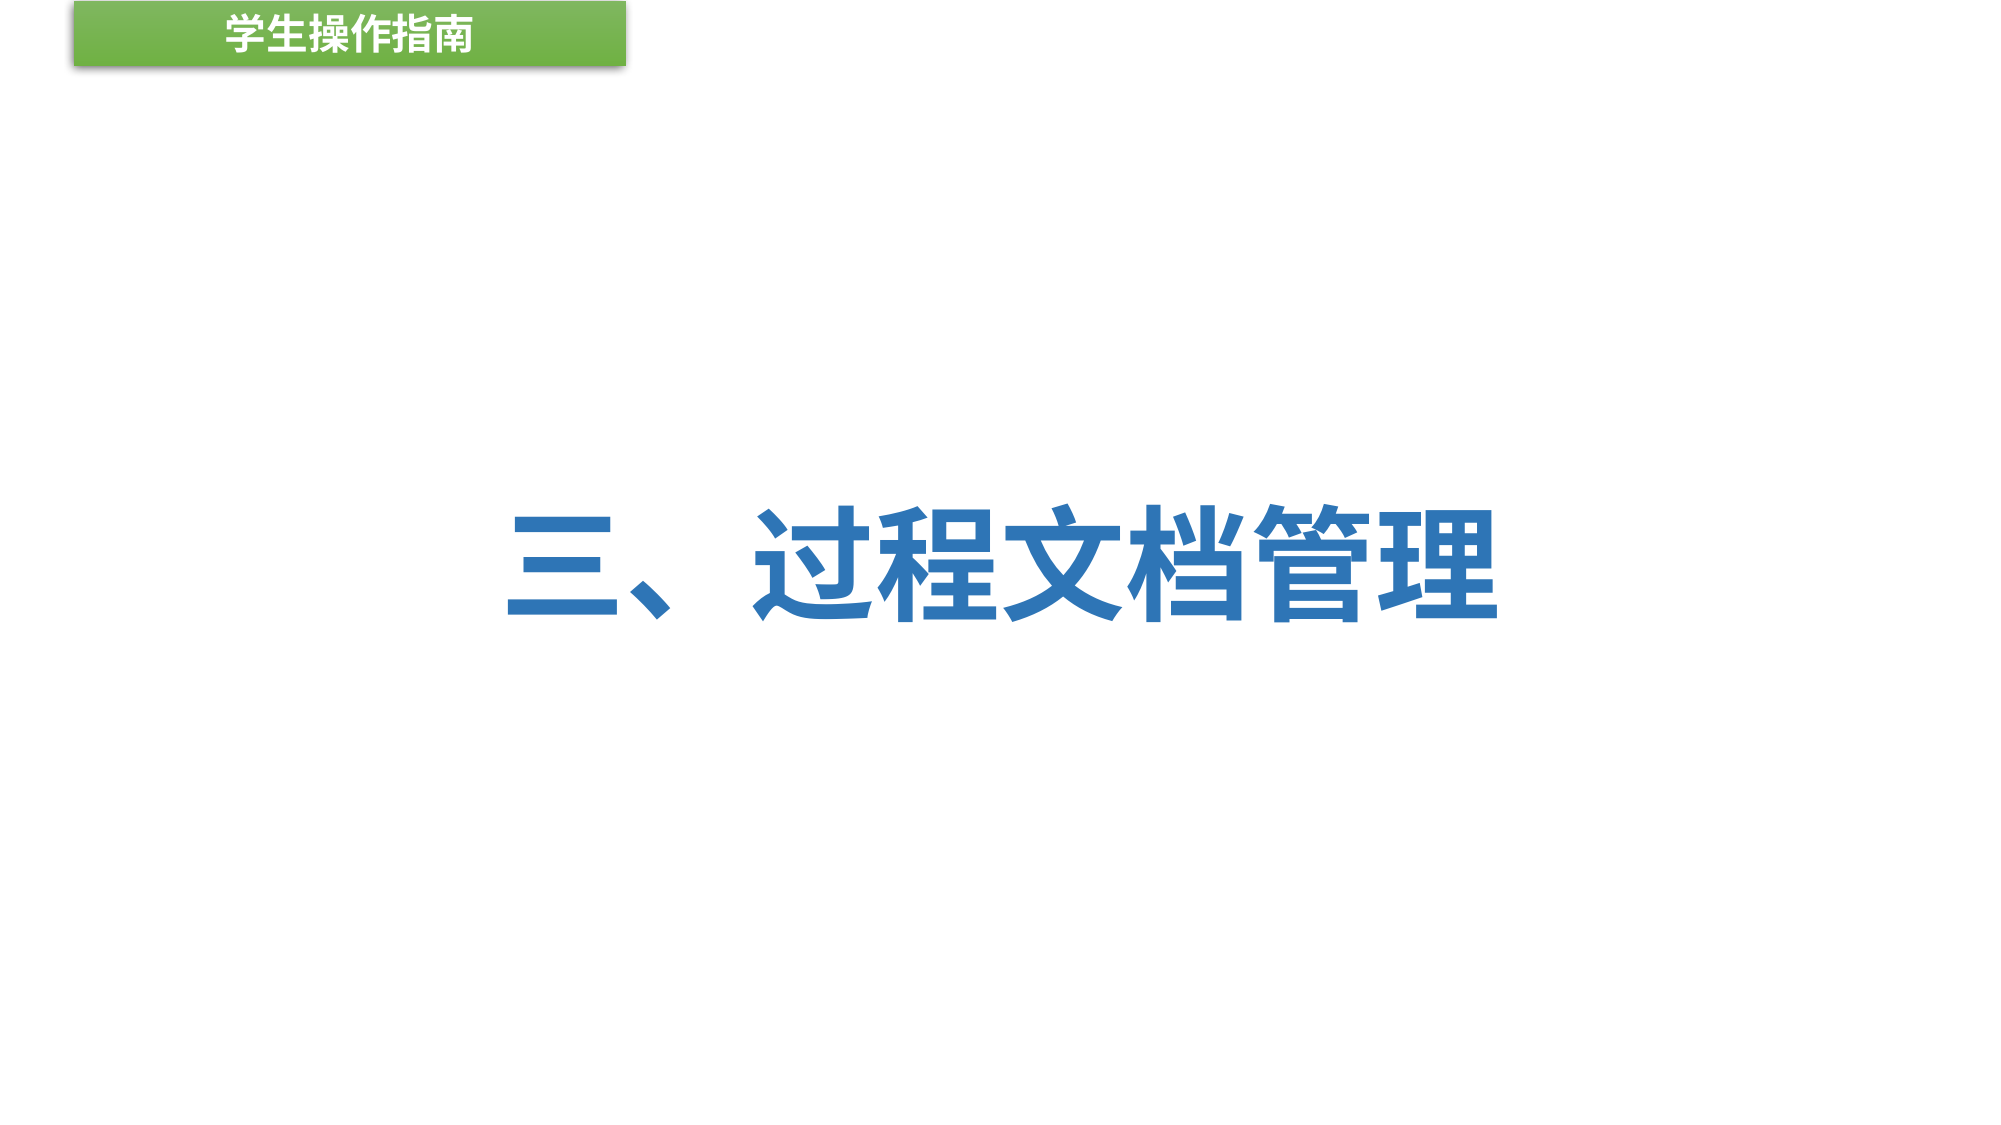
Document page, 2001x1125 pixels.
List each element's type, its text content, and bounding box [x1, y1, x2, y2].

text_box 三、过程文档管理 [485, 479, 1515, 644]
title 学生操作指南 [74, 1, 626, 66]
